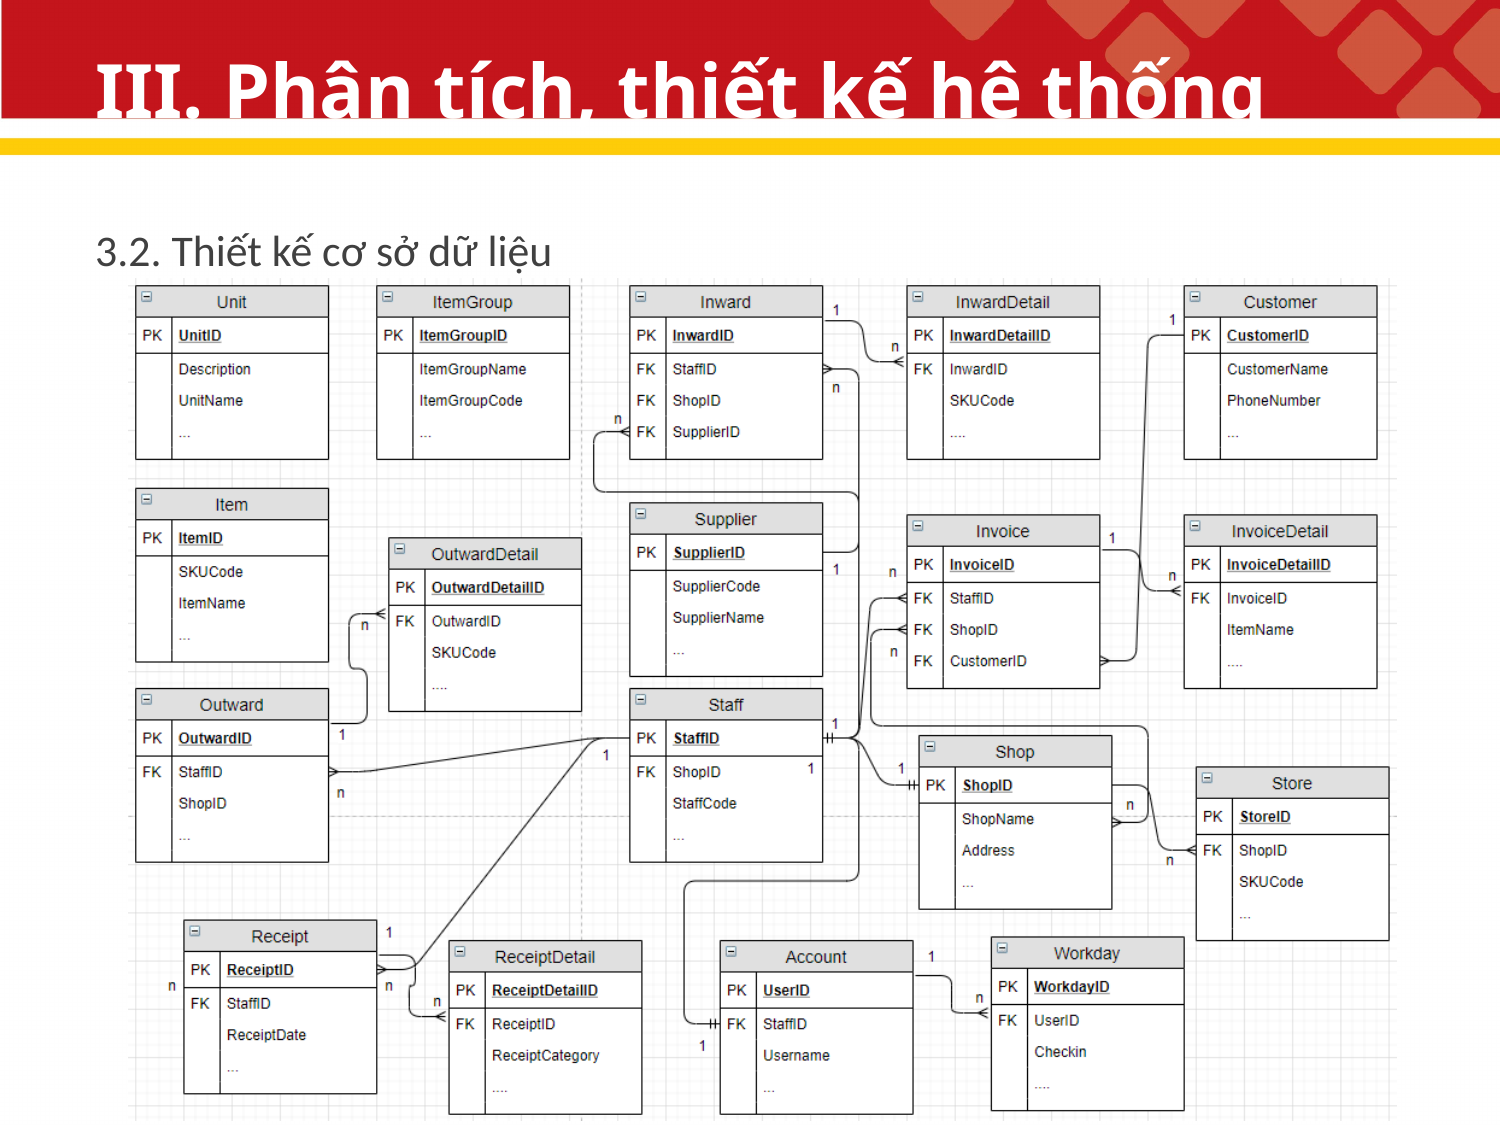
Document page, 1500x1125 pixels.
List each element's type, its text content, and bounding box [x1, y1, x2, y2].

list 3.2. Thiết kế cơ sở dữ liệu [80, 220, 1397, 1025]
title III. Phân tích, thiết kế hệ thống [80, 0, 1397, 204]
picture [0, 0, 1500, 1125]
